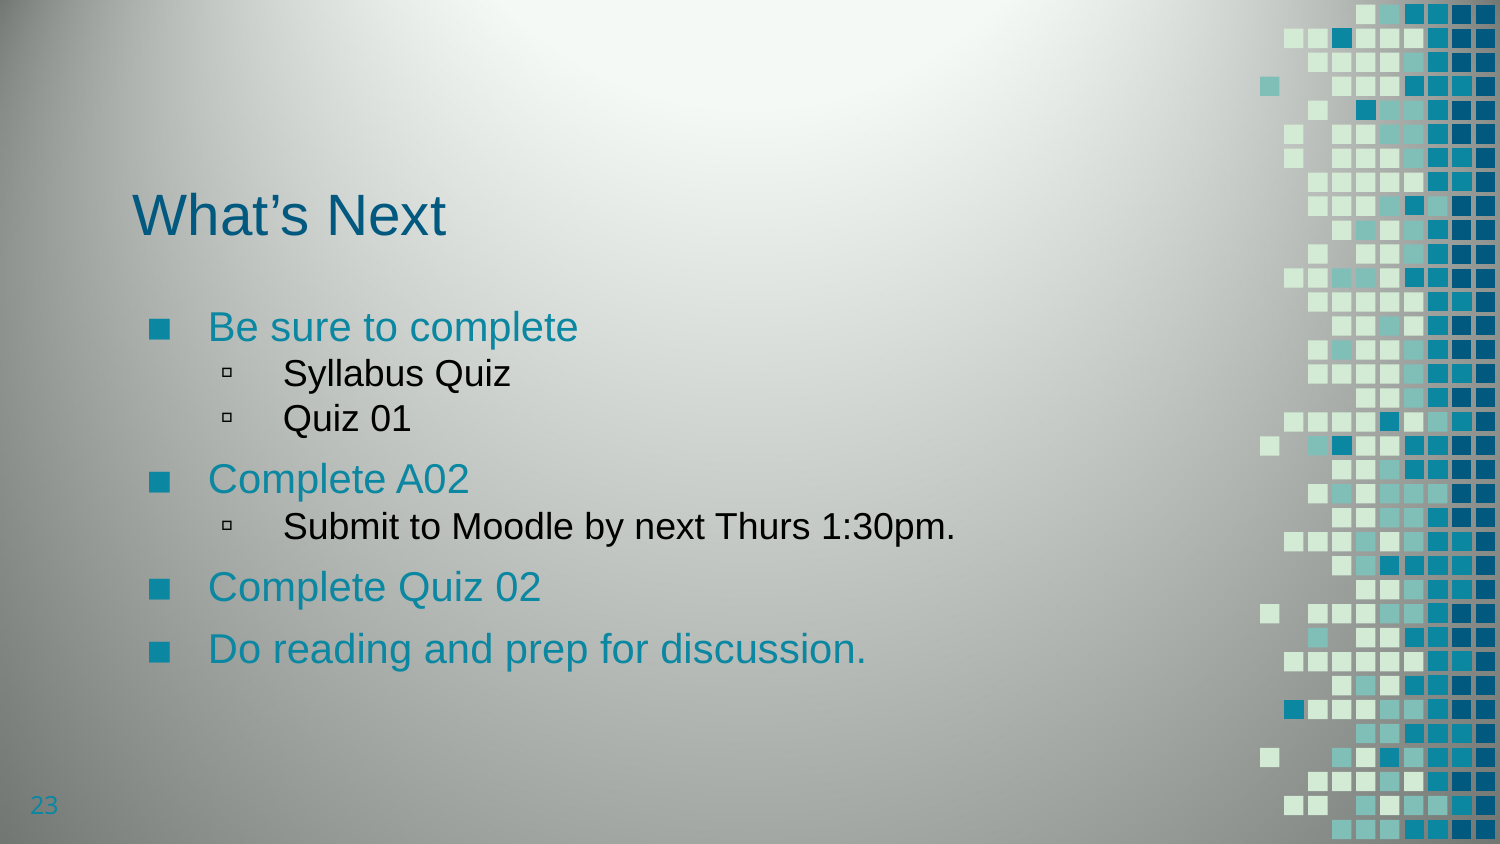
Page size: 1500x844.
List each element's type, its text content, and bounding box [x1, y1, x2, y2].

slide_number 23 [15, 774, 105, 839]
title What’s Next [117, 121, 1227, 262]
picture [0, 0, 1500, 844]
list Be sure to complete Syllabus Quiz Quiz 01 Complete A02 Submit to Moodle by next Thurs 1:30pm. Complete Quiz 02 Do reading and prep for discussion. [117, 284, 1227, 774]
